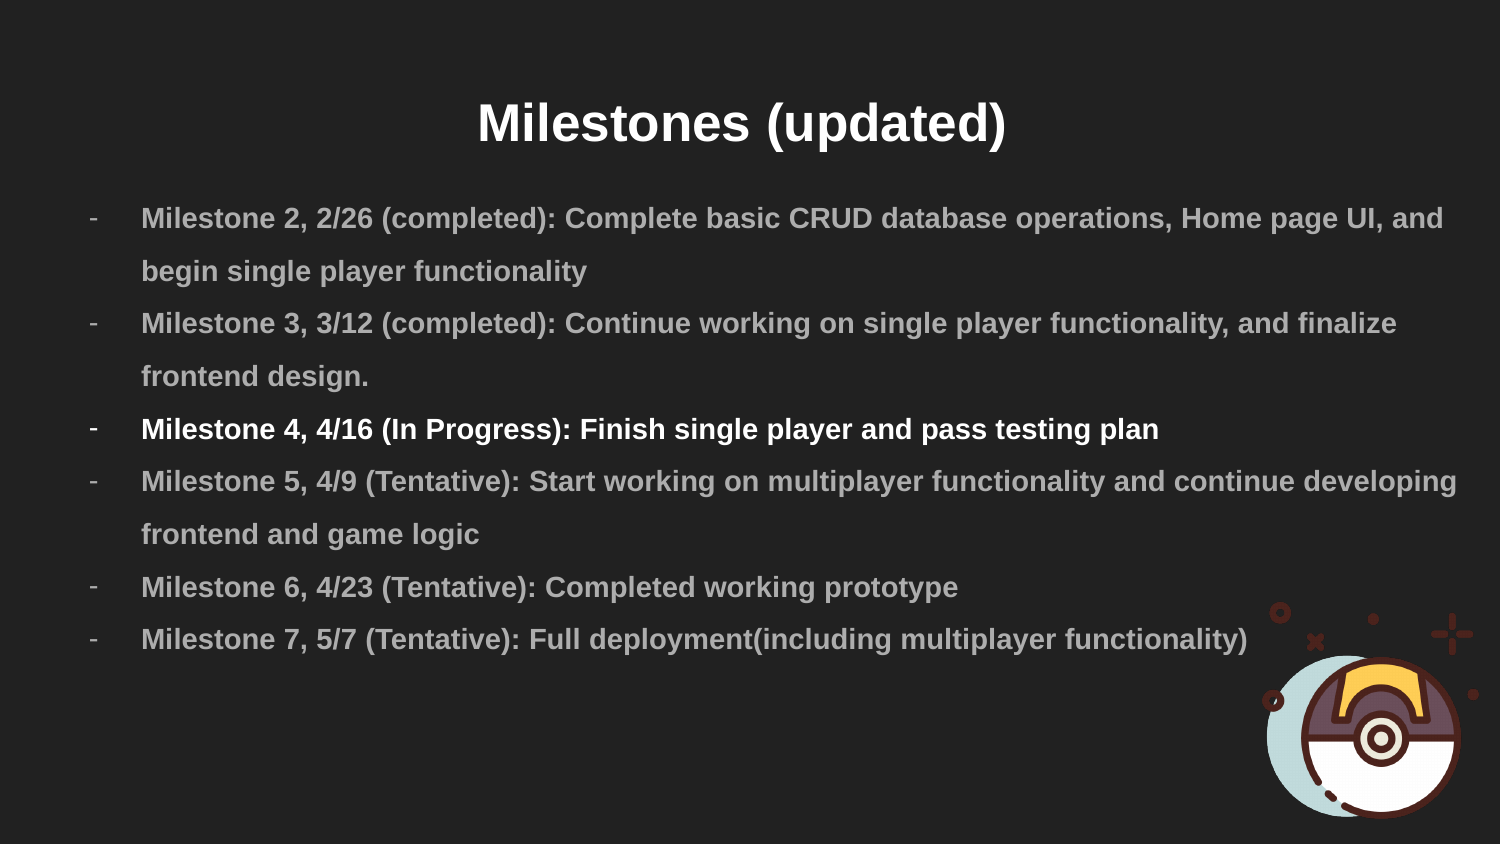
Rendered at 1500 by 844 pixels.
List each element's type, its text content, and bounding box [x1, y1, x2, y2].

title Milestones (updated) [51, 72, 1449, 166]
picture [1261, 601, 1480, 819]
list Milestone 2, 2/26 (completed): Complete basic CRUD database operations, Home page UI, and begin single player functionality Milestone 3, 3/12 (completed): Continue working on single player functionality, and finalize frontend design. Milestone 4, 4/16 (In Progress): Finish single player and pass testing plan Milestone 5, 4/9 (Tentative): Start working on multiplayer functionality and continue developing frontend and game logic Milestone 6, 4/23 (Tentative): Completed working prototype Milestone 7, 5/7 (Tentative): Full deployment(including multiplayer functionality) [51, 166, 1479, 806]
